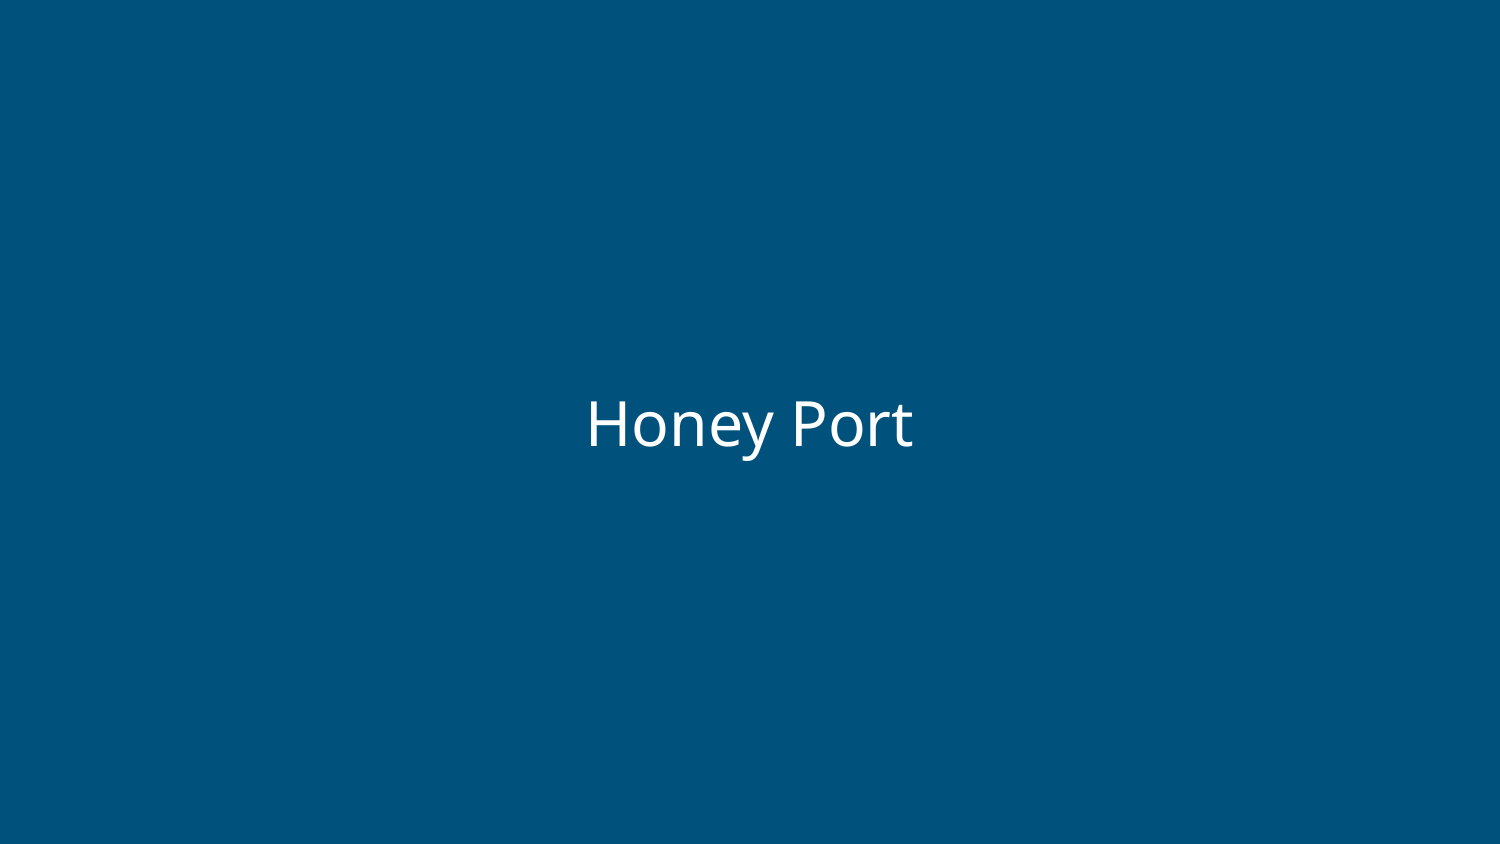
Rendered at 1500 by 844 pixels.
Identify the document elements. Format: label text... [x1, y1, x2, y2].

text_box Honey Port [27, 388, 1473, 455]
picture [743, 455, 756, 460]
